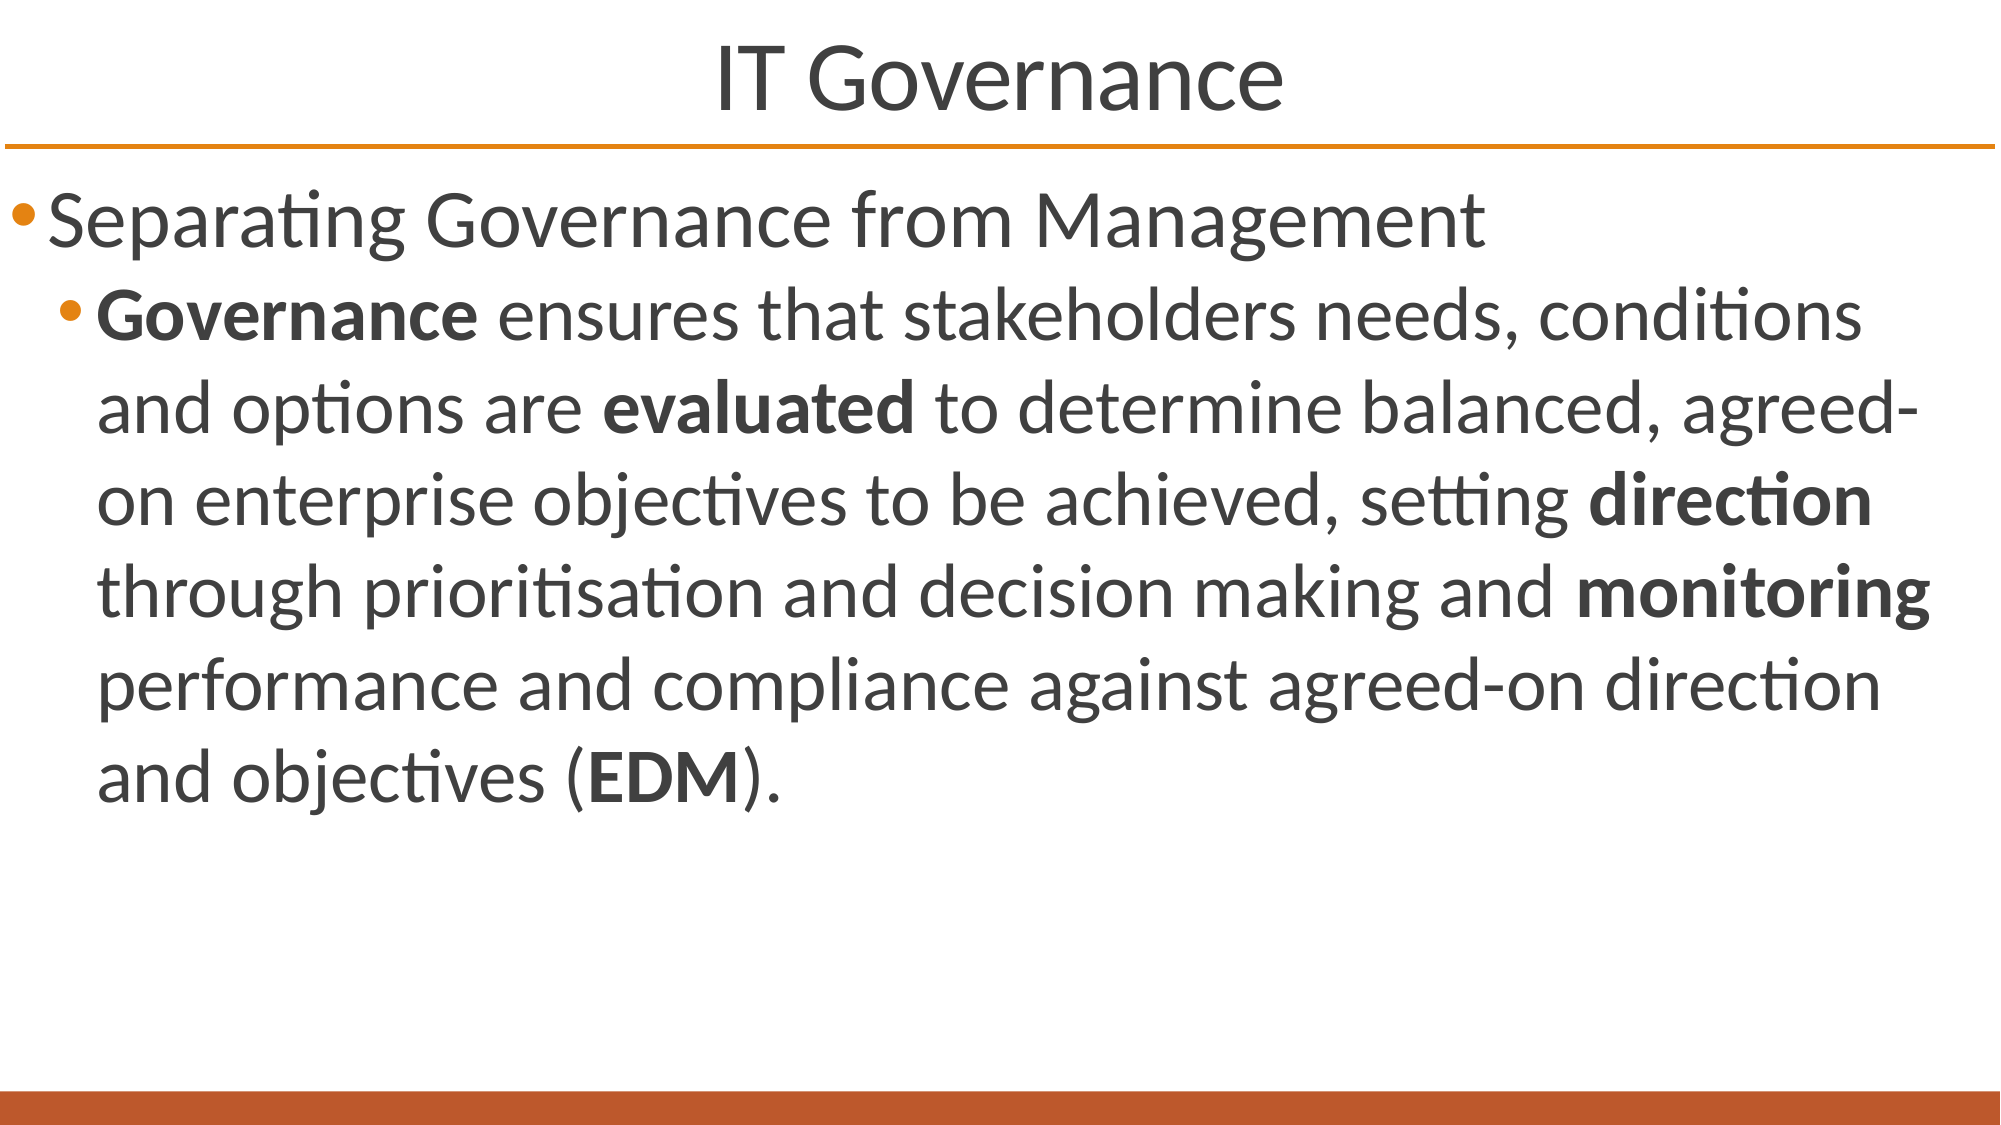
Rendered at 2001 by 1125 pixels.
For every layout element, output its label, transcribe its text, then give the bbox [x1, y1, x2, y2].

list Separating Governance from Management Governance ensures that stakeholders needs, conditions and options are evaluated to determine balanced, agreed-on enterprise objectives to be achieved, setting direction through prioritisation and decision making and monitoring performance and compliance against agreed-on direction and objectives (EDM). [9, 156, 1990, 1092]
title IT Governance [5, 6, 1995, 139]
